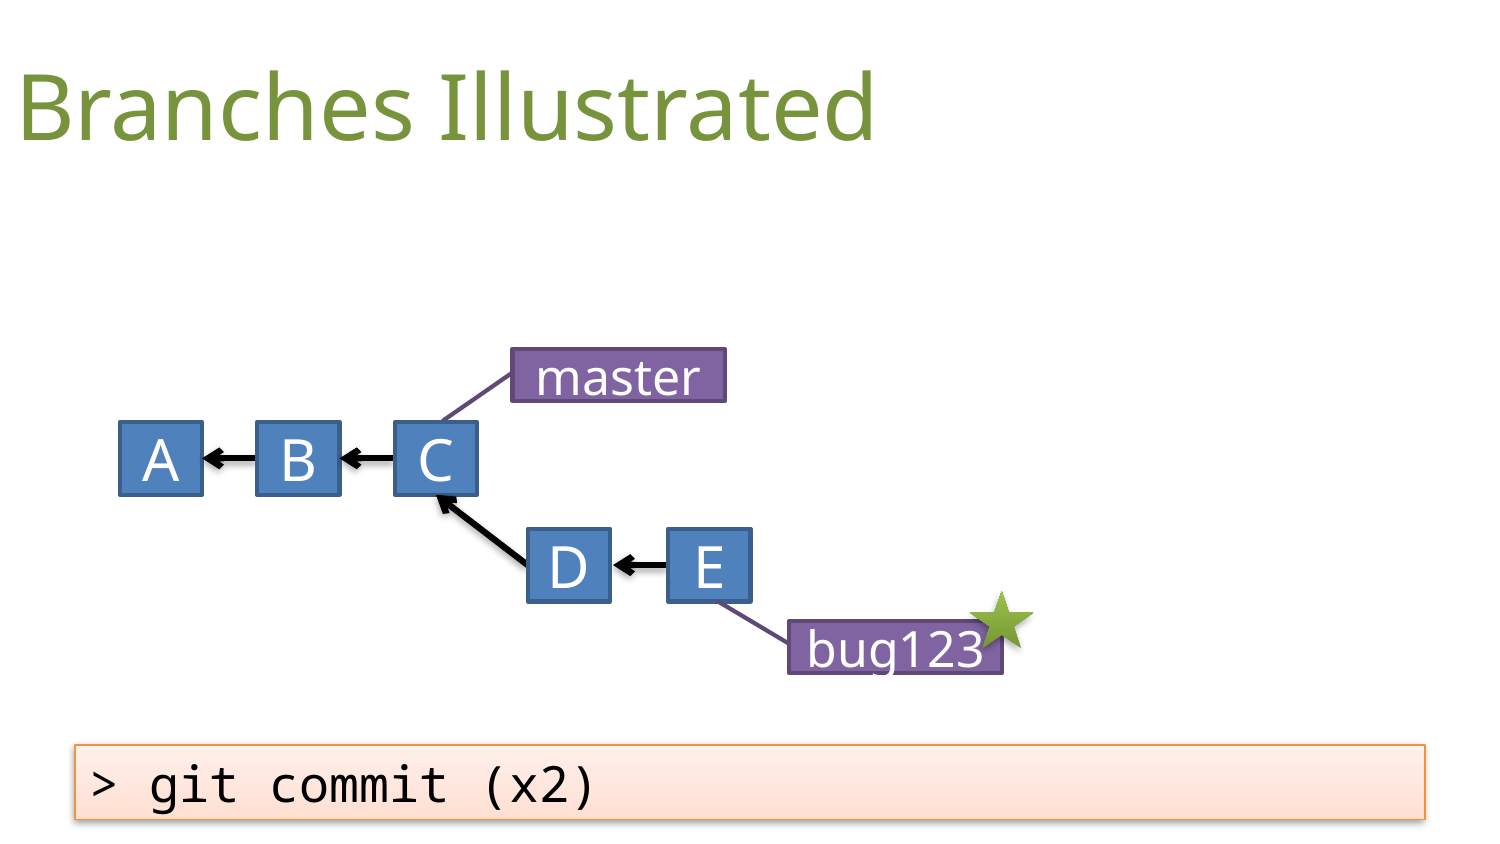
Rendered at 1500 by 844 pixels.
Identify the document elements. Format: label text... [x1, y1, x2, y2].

text_box A [118, 420, 204, 497]
text_box > git commit (x2) [74, 744, 1426, 820]
text_box D [526, 527, 612, 604]
title Branches Illustrated [0, 33, 1350, 175]
text_box E [666, 527, 753, 604]
text_box master [441, 347, 727, 420]
text_box bug123 [715, 599, 1004, 675]
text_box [435, 494, 528, 566]
text_box C [393, 420, 479, 497]
text_box B [255, 420, 342, 497]
text_box [970, 591, 1033, 649]
